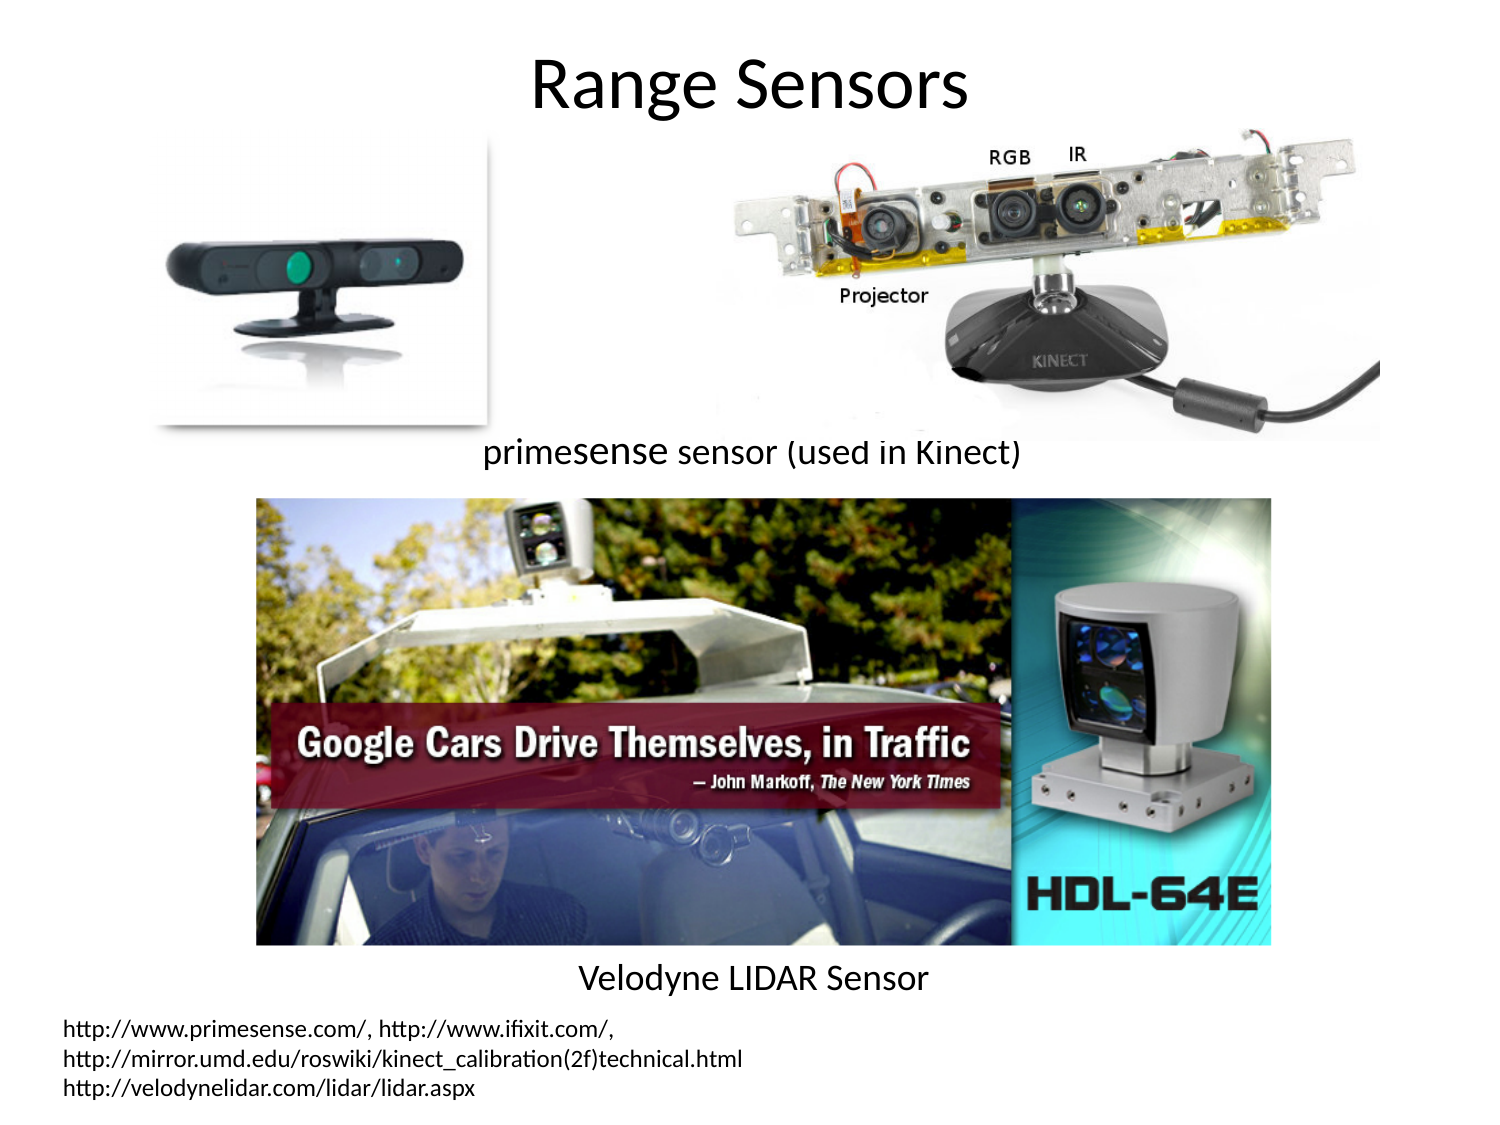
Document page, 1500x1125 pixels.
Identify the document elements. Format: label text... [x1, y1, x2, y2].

text_box http://www.primesense.com/, http://www.ifixit.com/, http://mirror.umd.edu/roswiki/kinect_calibration(2f)technical.html http://velodynelidar.com/lidar/lidar.aspx [48, 1004, 1340, 1110]
text_box Velodyne LIDAR Sensor [563, 954, 946, 1004]
title Range Sensors [75, 28, 1425, 129]
picture [255, 497, 1274, 947]
text_box primesense sensor (used in Kinect) [468, 415, 1038, 481]
picture [148, 128, 502, 448]
picture [716, 128, 1380, 442]
